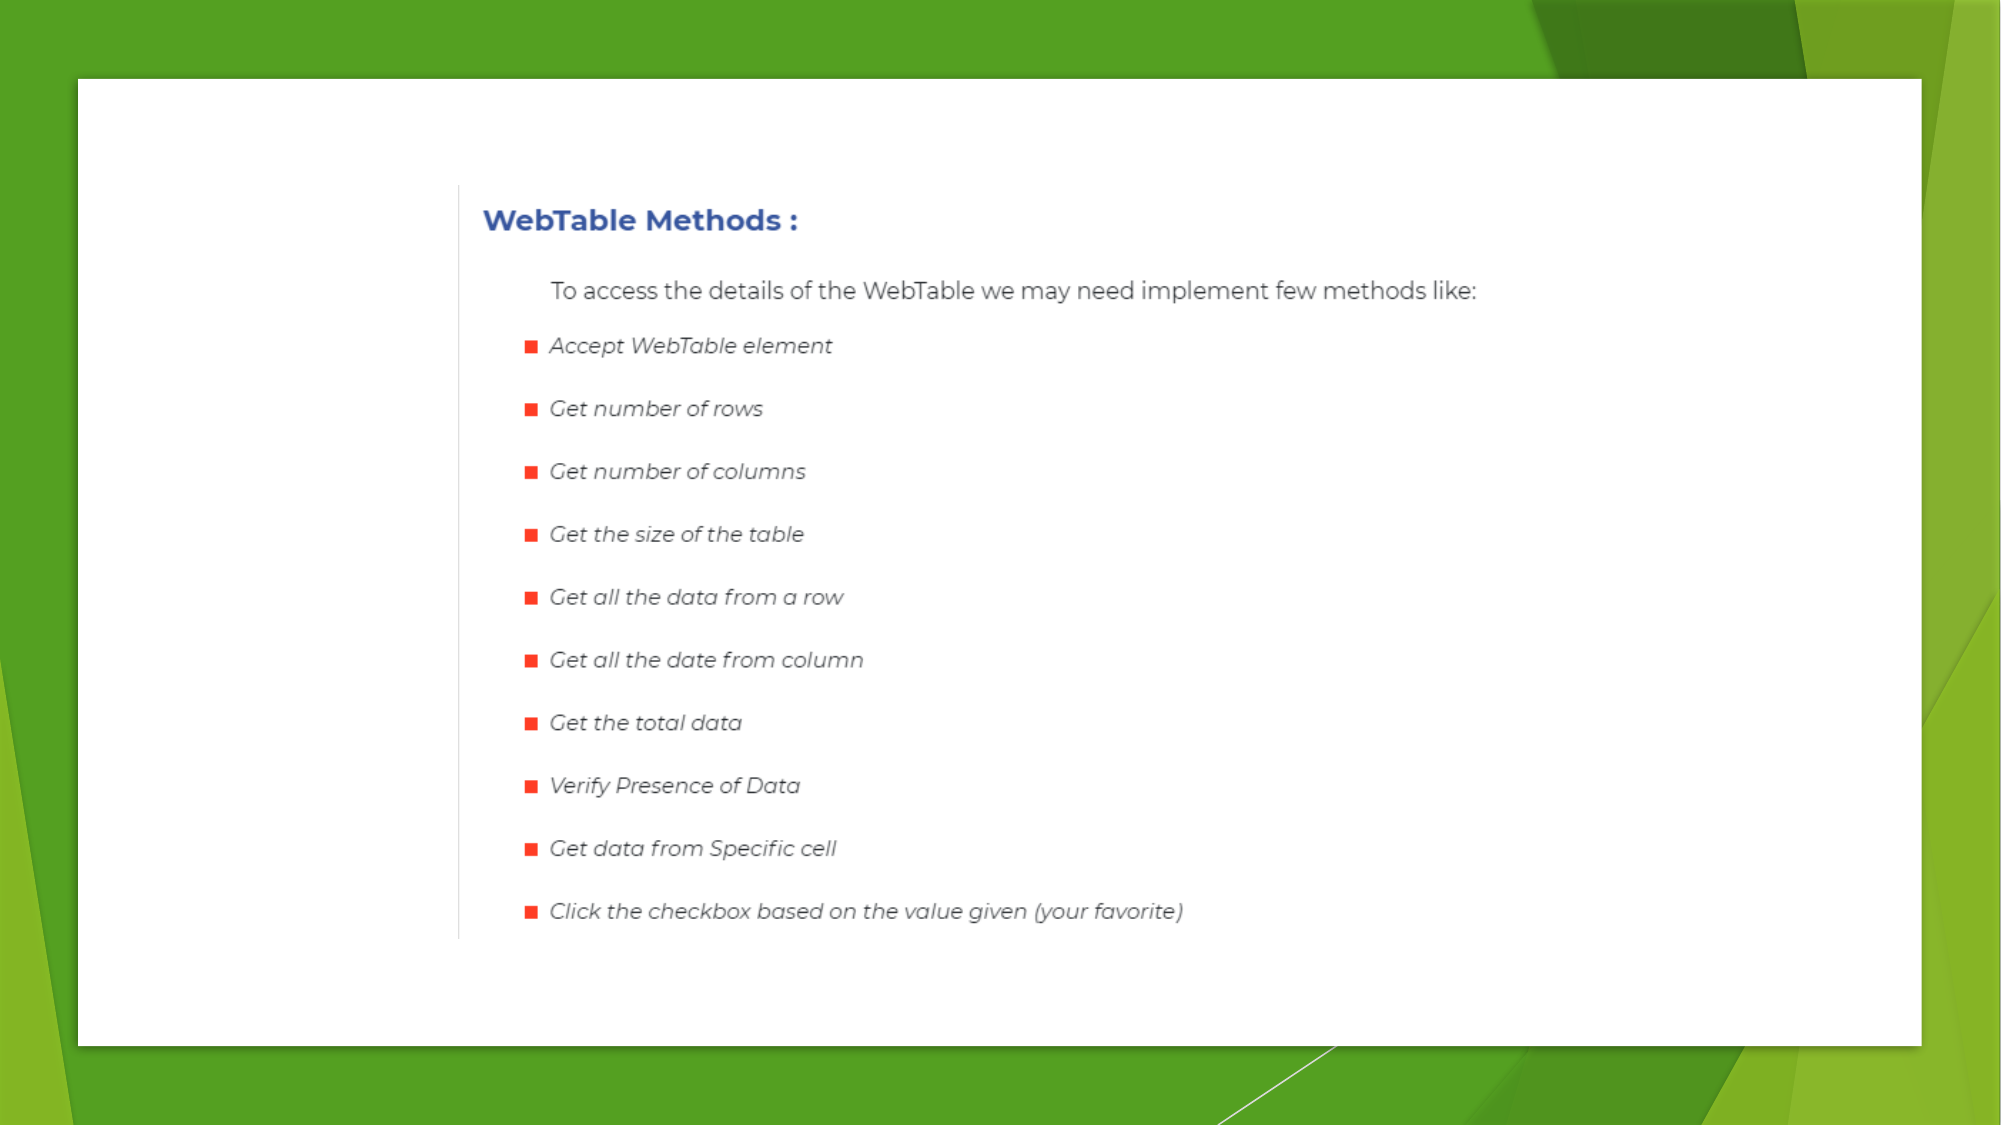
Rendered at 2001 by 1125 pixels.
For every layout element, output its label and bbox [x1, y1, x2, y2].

list [457, 185, 1543, 940]
text_box [0, 0, 2000, 1125]
